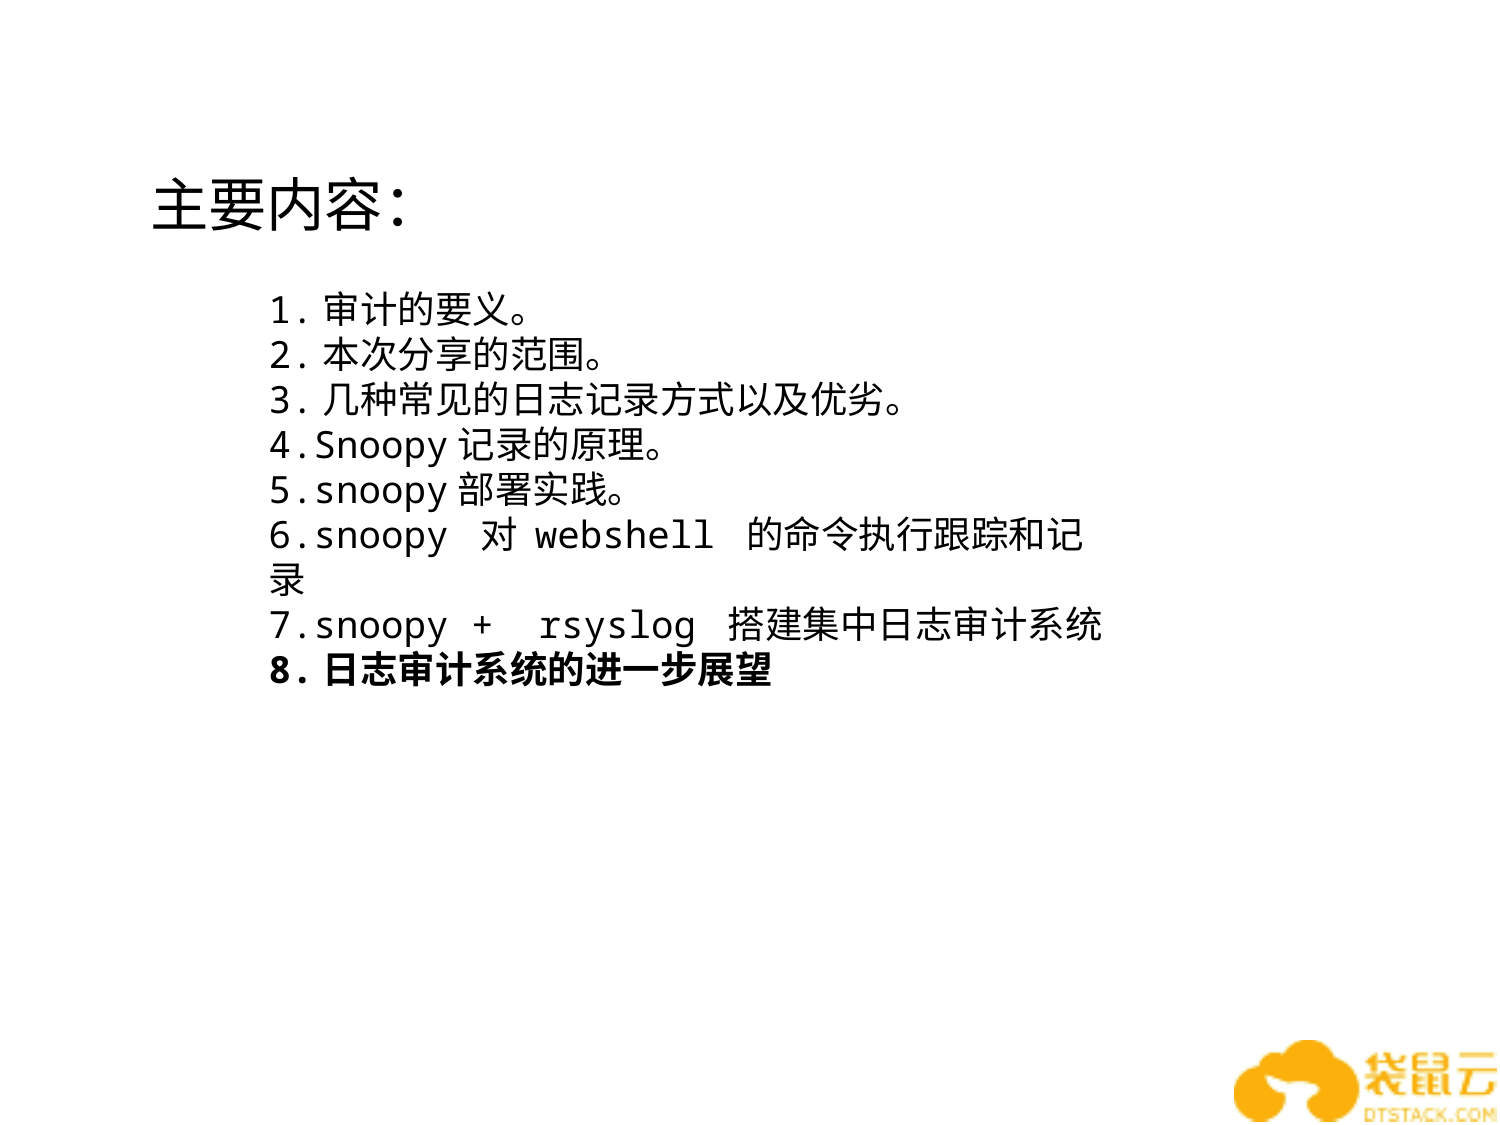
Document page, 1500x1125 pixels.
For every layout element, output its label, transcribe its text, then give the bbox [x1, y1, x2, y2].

text_box 1.审计的要义。 2.本次分享的范围。 3.几种常见的日志记录方式以及优劣。 4.Snoopy记录的原理。 5.snoopy部署实践。 6.snoopy 对 webshell 的命令执行跟踪和记录 7.snoopy + rsyslog 搭建集中日志审计系统 8.日志审计系统的进一步展望 [253, 278, 1128, 699]
text_box 主要内容： [135, 160, 998, 246]
picture [1234, 1040, 1497, 1122]
